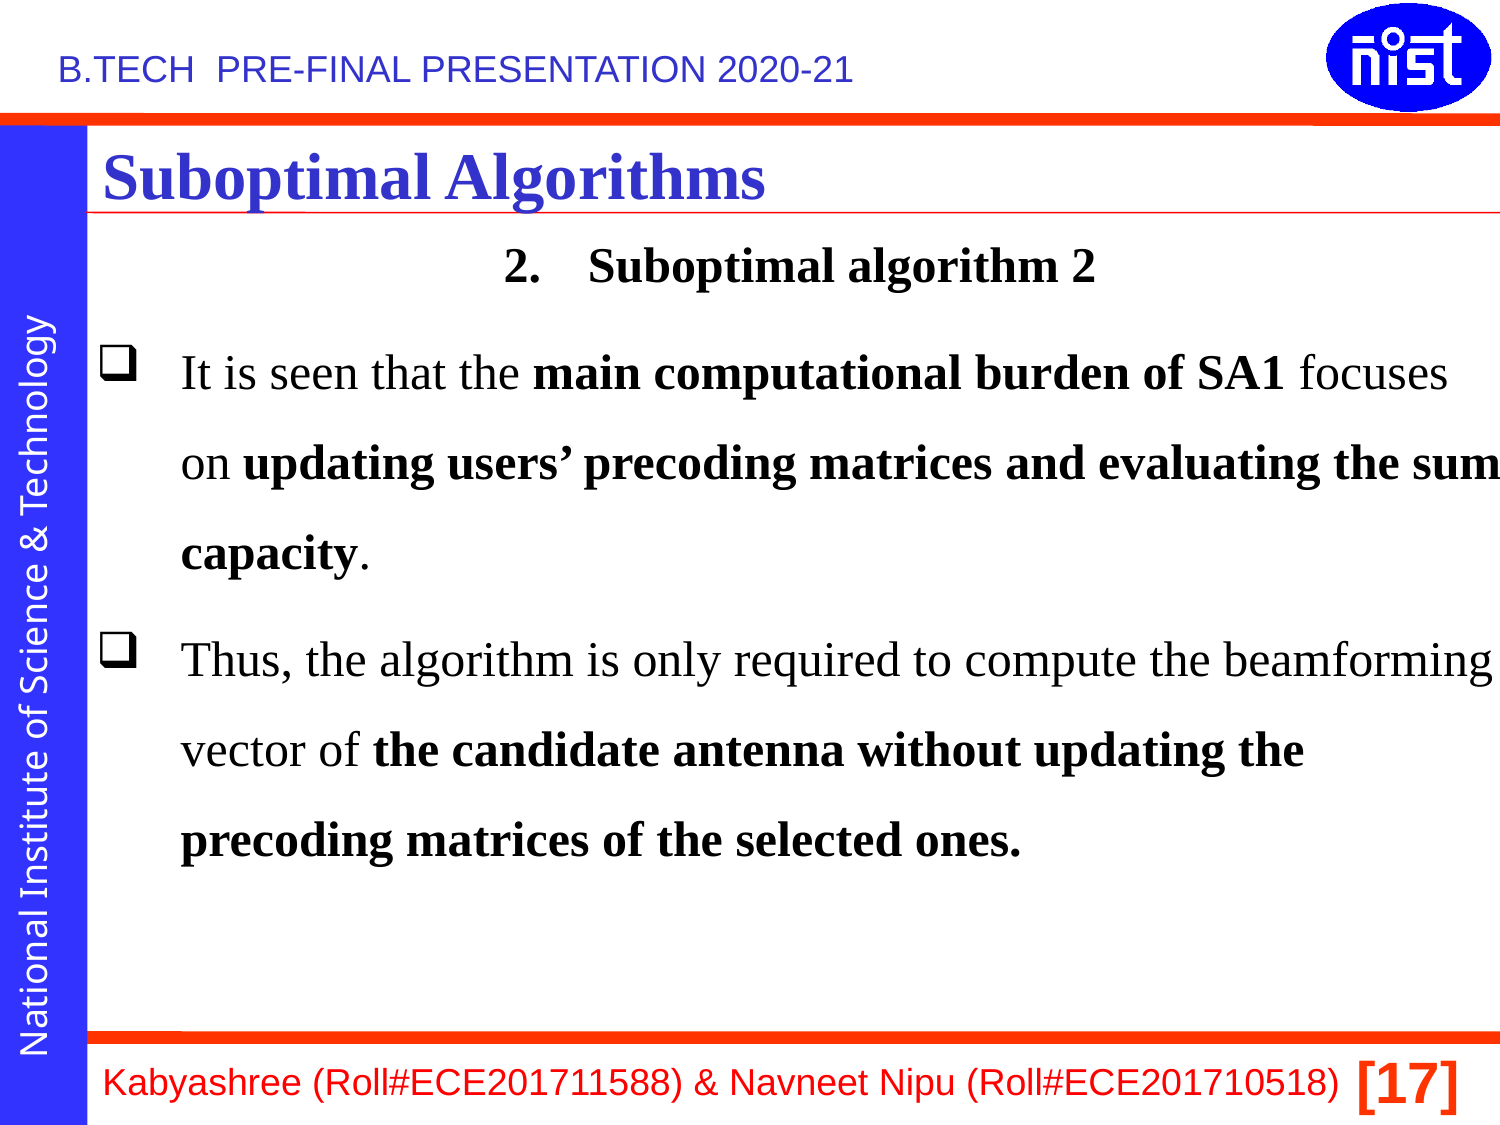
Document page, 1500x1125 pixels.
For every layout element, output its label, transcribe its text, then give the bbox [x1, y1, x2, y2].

list Suboptimal algorithm 2 It is seen that the main computational burden of SA1 focuses on updating users’ precoding matrices and evaluating the sum capacity. Thus, the algorithm is only required to compute the beamforming vector of the candidate antenna without updating the precoding matrices of the selected ones. [81, 224, 1500, 1001]
title Suboptimal Algorithms [87, 124, 788, 221]
picture [1323, 0, 1499, 117]
